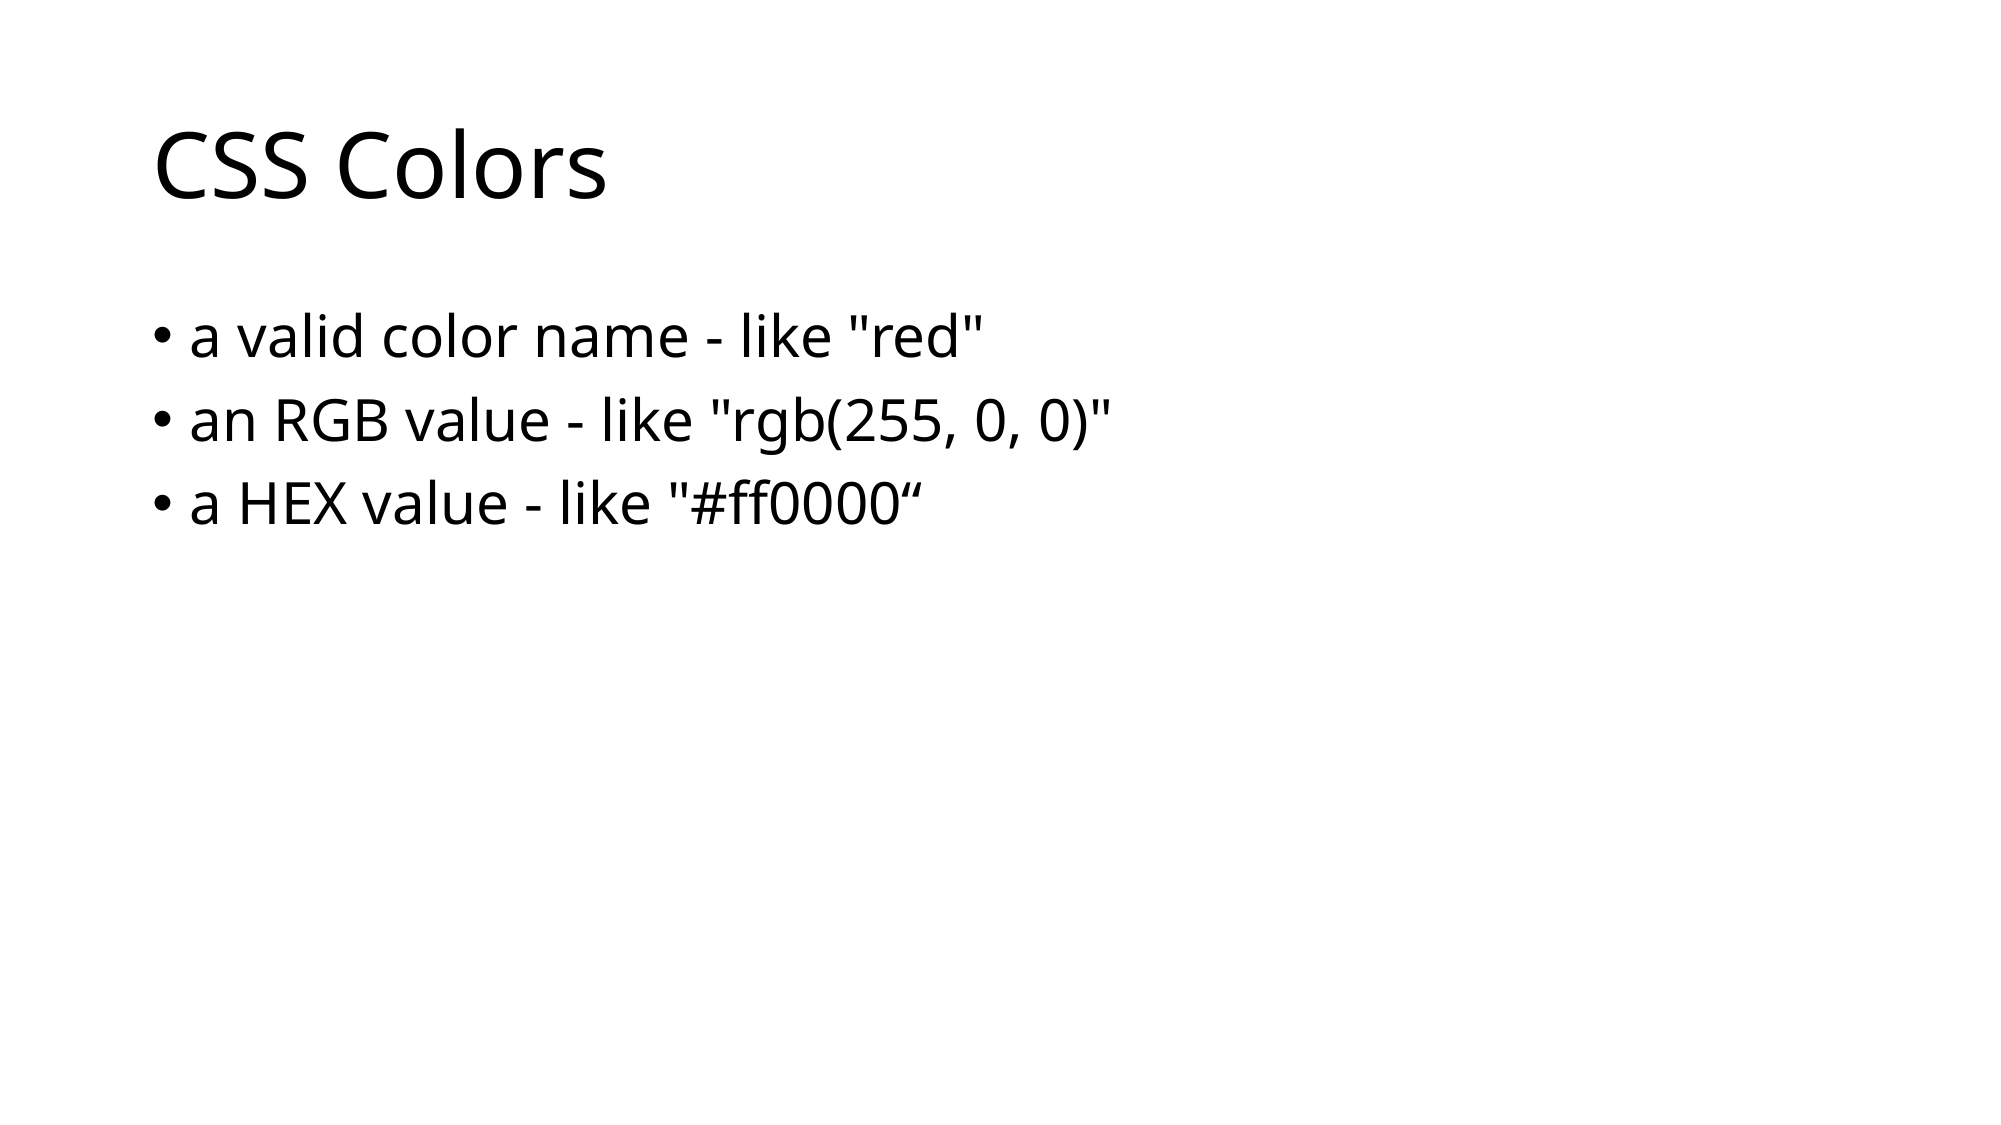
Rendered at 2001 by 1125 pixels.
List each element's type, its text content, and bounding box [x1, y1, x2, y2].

list a valid color name - like "red" an RGB value - like "rgb(255, 0, 0)" a HEX value - like "#ff0000“ [137, 299, 1863, 1014]
title CSS Colors [137, 59, 1863, 278]
